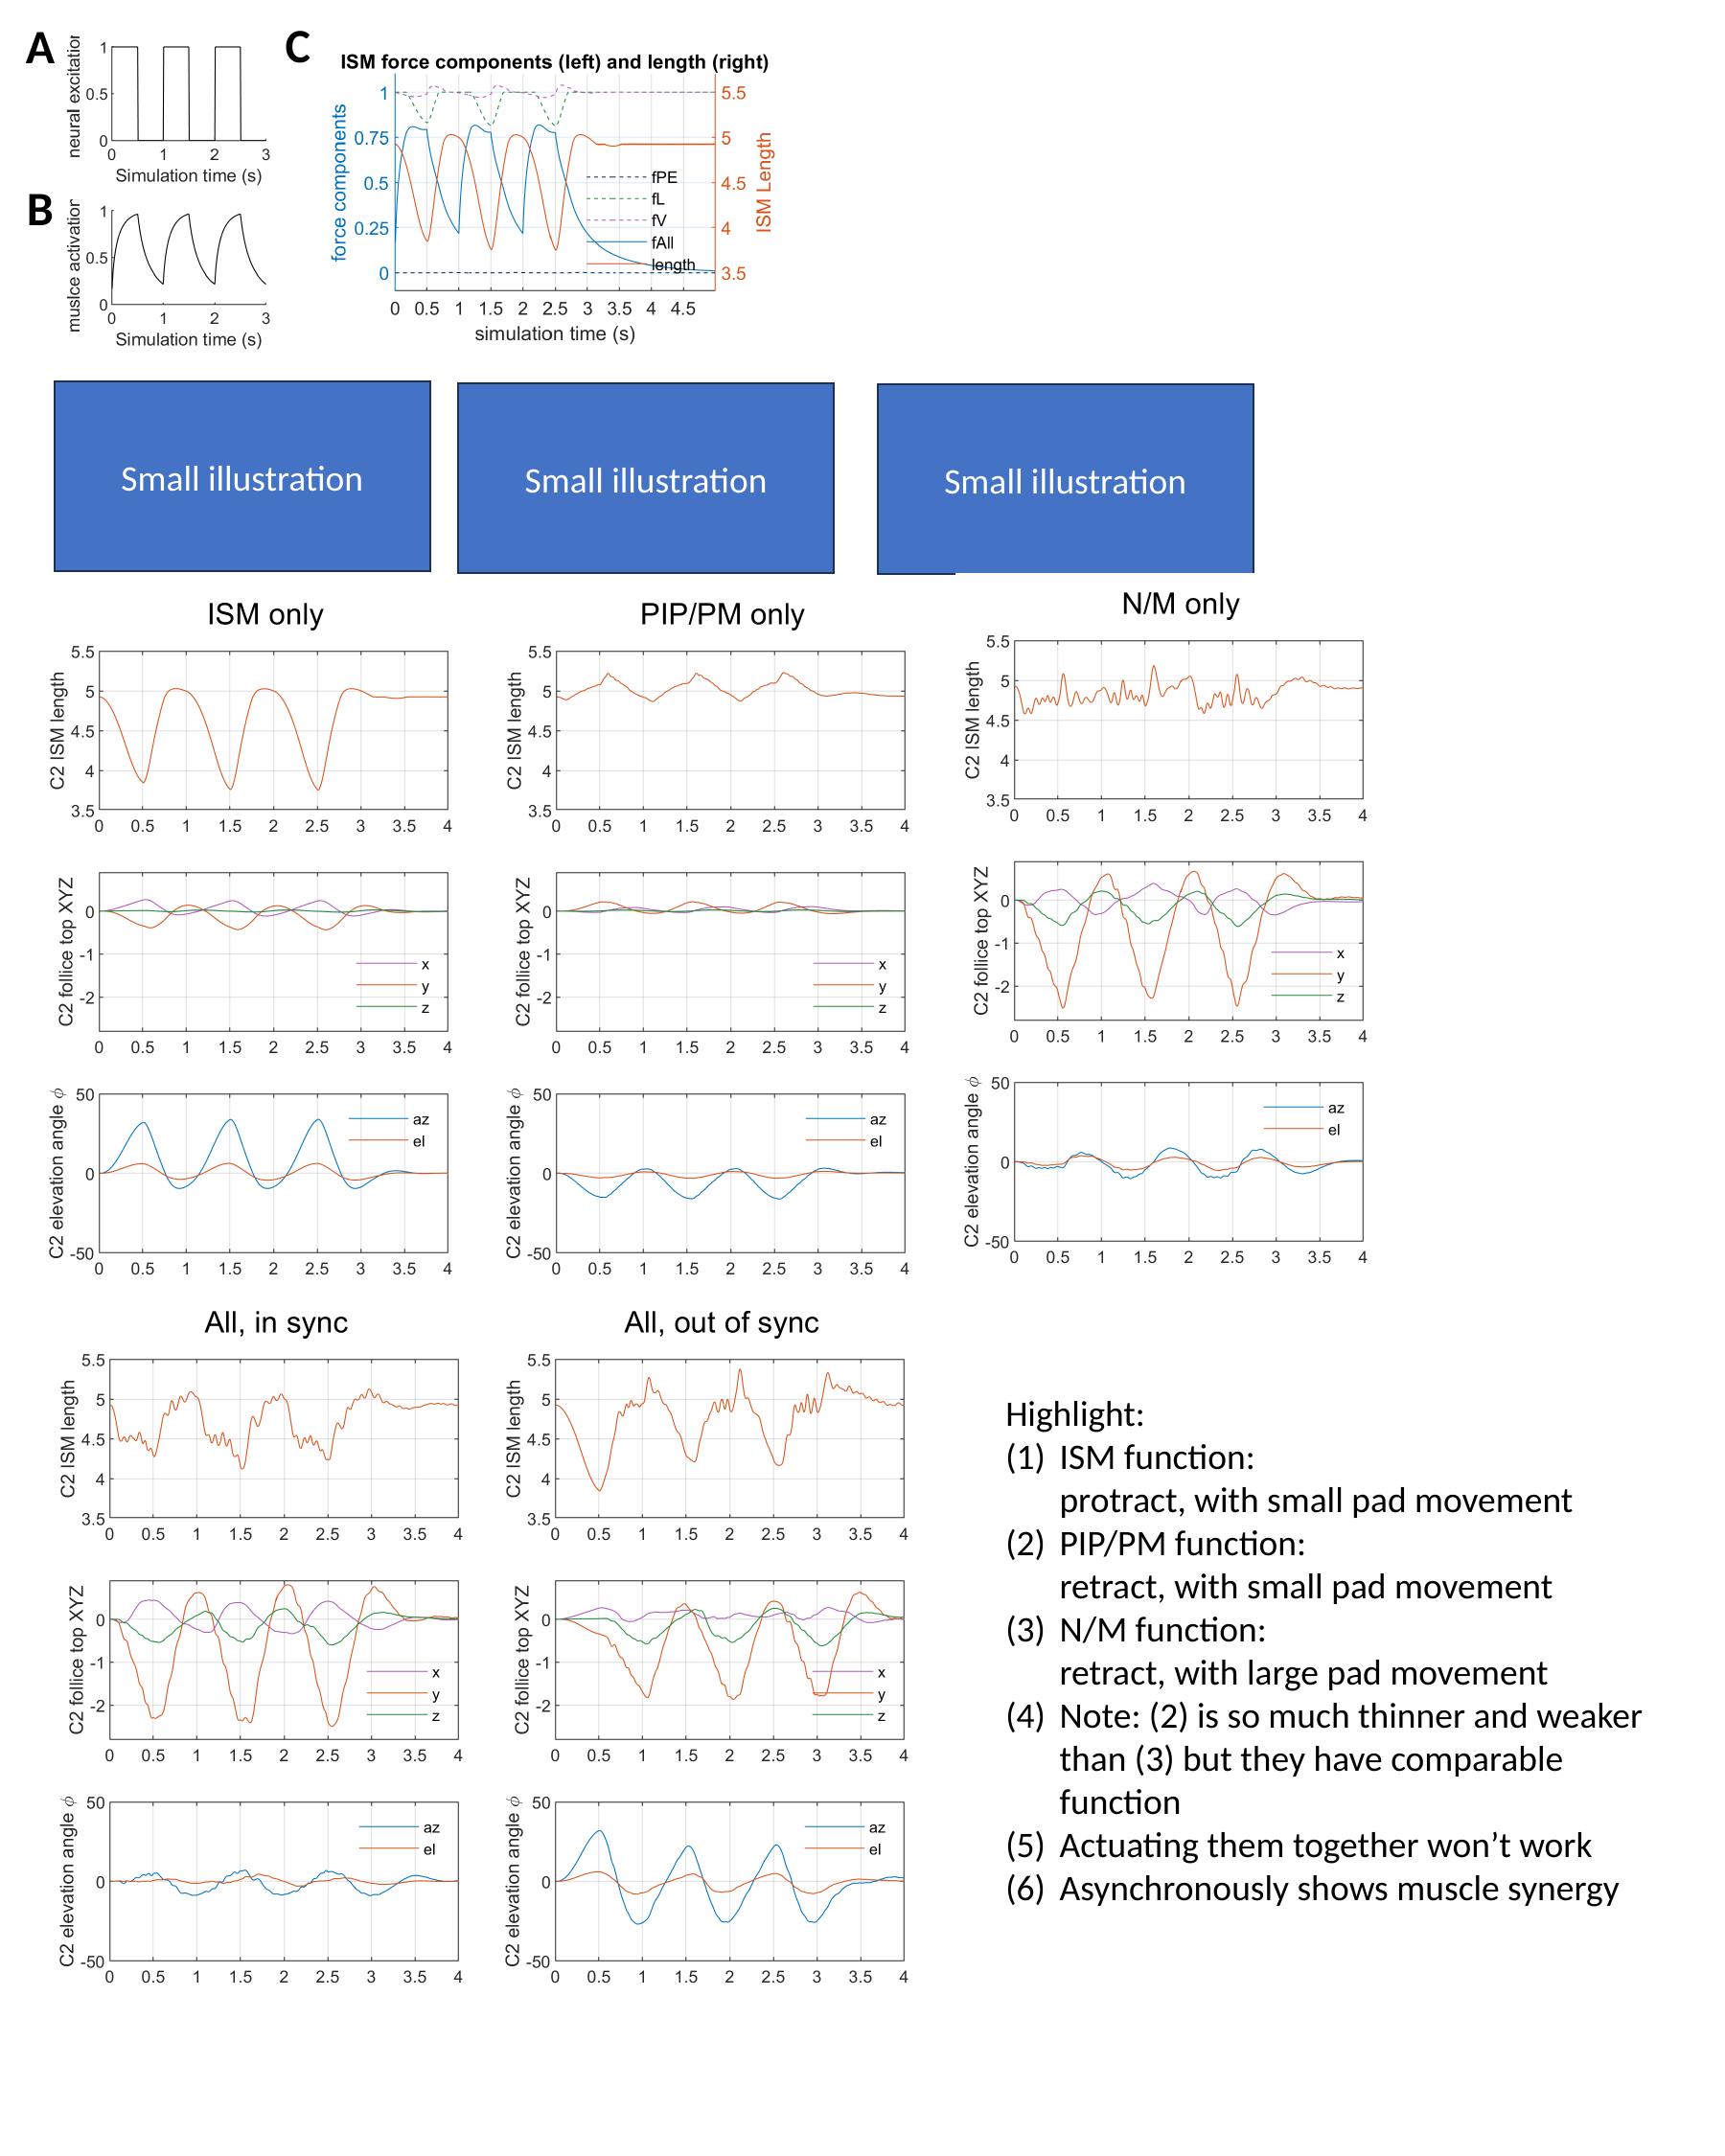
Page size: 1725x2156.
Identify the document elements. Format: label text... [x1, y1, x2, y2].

text_box B [12, 171, 68, 242]
picture [955, 573, 1406, 1322]
text_box Small illustration [877, 383, 1254, 575]
picture [325, 44, 775, 345]
picture [61, 199, 288, 350]
text_box Small illustration [54, 380, 431, 572]
text_box A [12, 8, 69, 80]
picture [61, 35, 288, 186]
text_box Small illustration [457, 382, 835, 574]
picture [40, 584, 948, 2042]
text_box C [270, 7, 326, 80]
text_box Highlight: ISM function: protract, with small pad movement PIP/PM function: retract, with small pad movement N/M function: retract, with large pad movement Note: (2) is so much thinner and weaker than (3) but they have comparable function Actuating them together won’t work Asynchronously shows muscle synergy [991, 1383, 1673, 1915]
